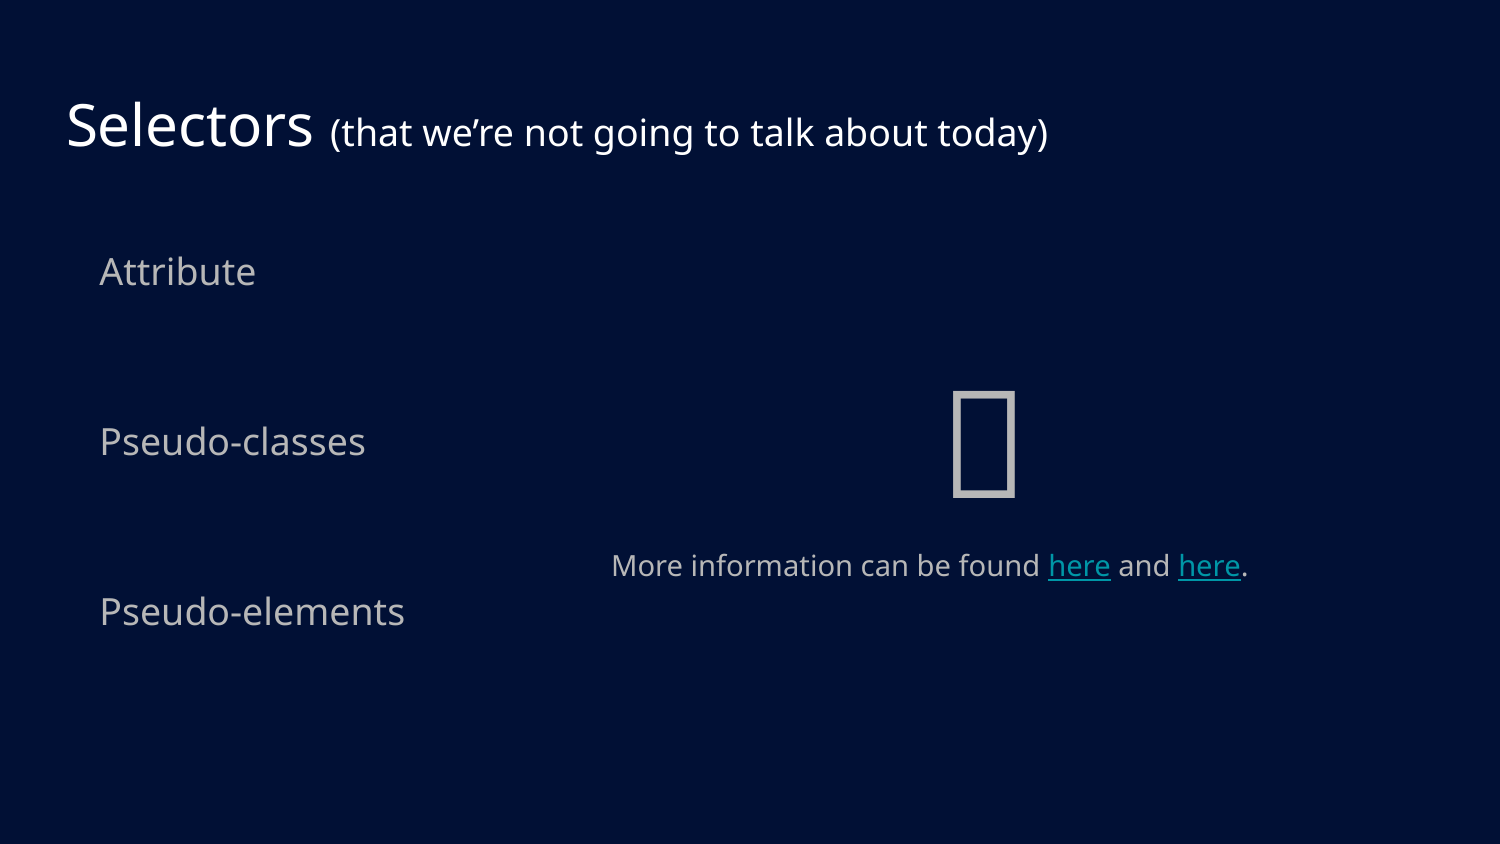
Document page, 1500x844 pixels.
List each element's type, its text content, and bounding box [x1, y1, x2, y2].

list More information can be found here and here. [596, 526, 1421, 614]
title Selectors (that we’re not going to talk about today) [51, 72, 1449, 167]
list Attribute Pseudo-classes Pseudo-elements [84, 226, 505, 663]
list 🙊 [924, 306, 1152, 508]
